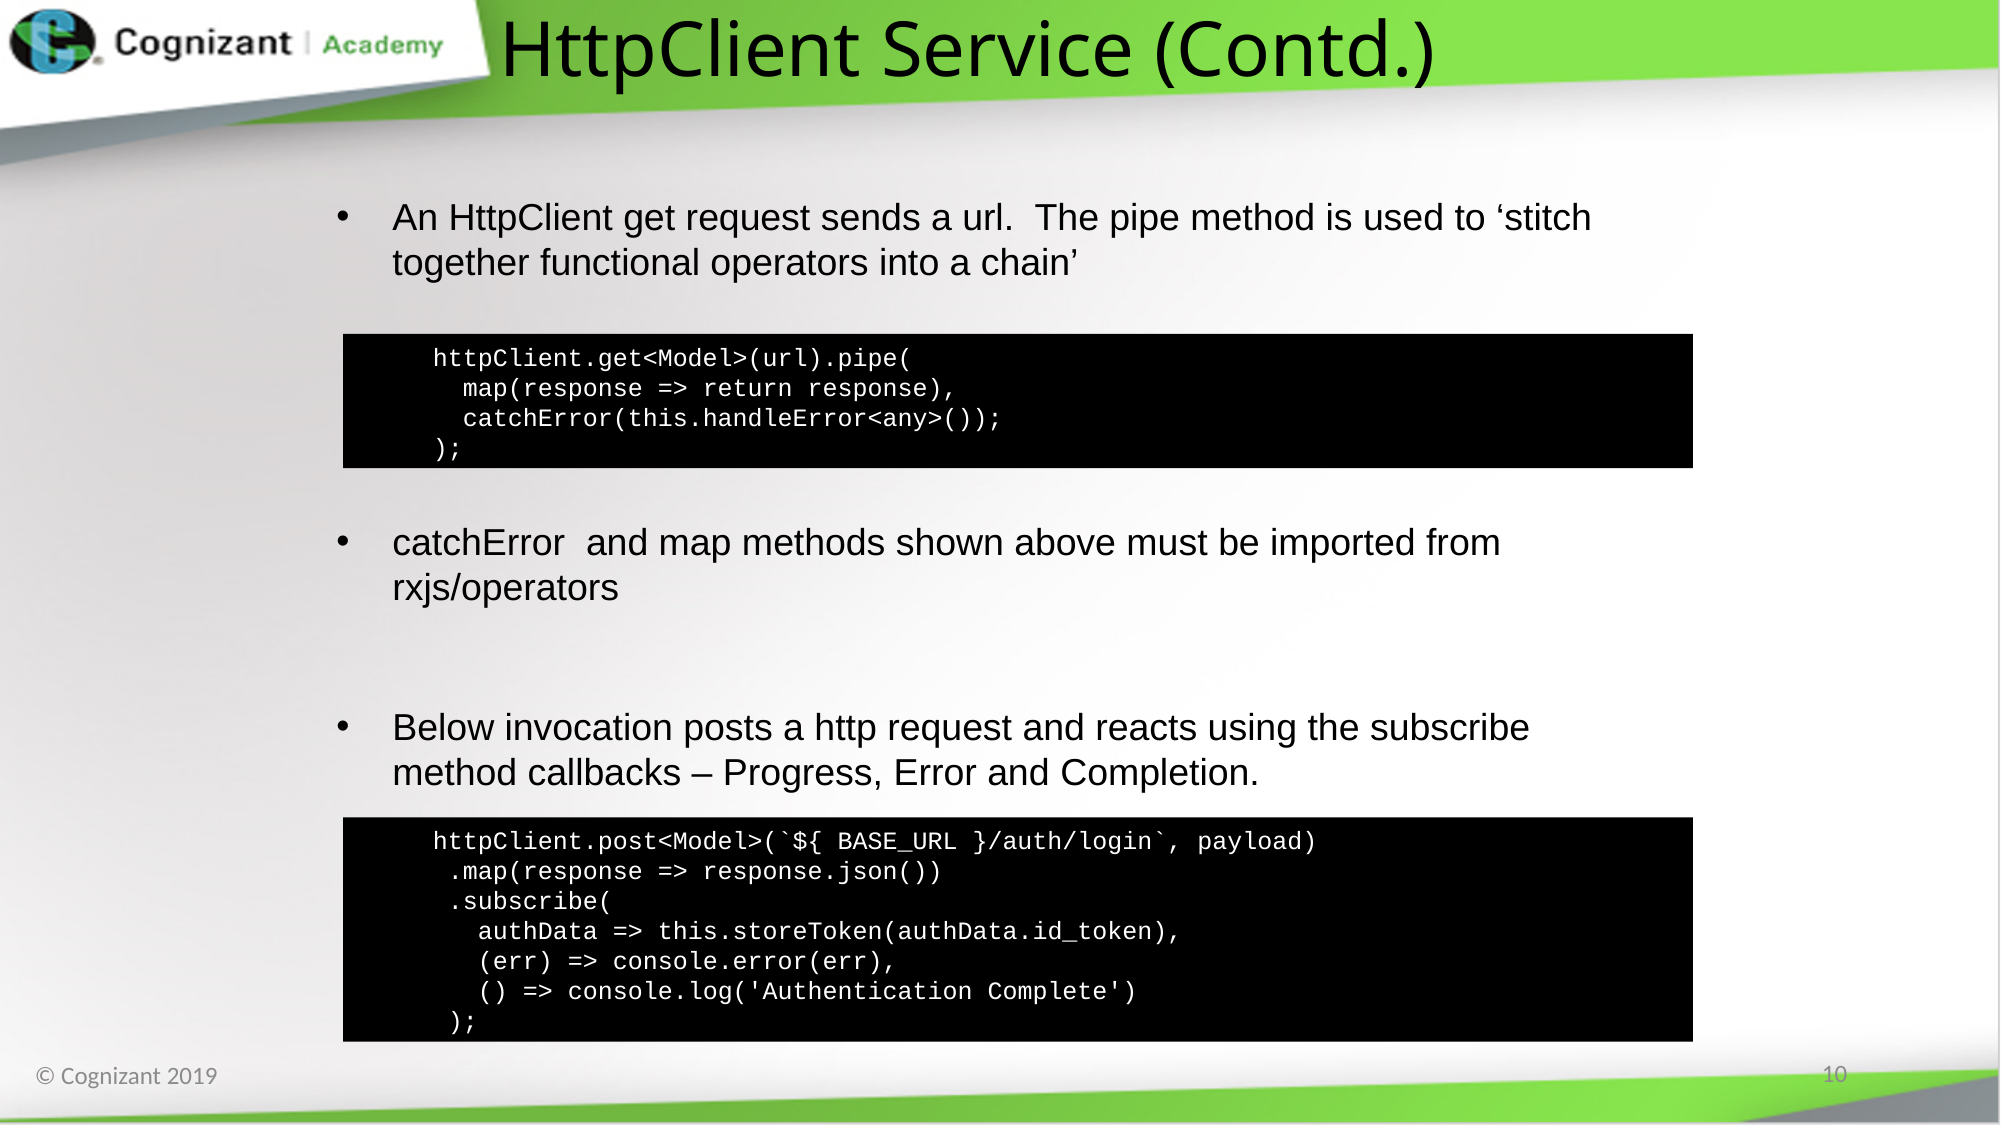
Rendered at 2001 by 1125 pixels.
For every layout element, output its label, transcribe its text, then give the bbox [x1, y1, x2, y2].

text_box An HttpClient get request sends a url. The pipe method is used to ‘stitch together functional operators into a chain’ catchError and map methods shown above must be imported from rxjs/operators Below invocation posts a http request and reacts using the subscribe method callbacks – Progress, Error and Completion. [324, 187, 1675, 799]
text_box httpClient.post<Model>(`${ BASE_URL }/auth/login`, payload) .map(response => response.json()) .subscribe( authData => this.storeToken(authData.id_token), (err) => console.error(err), () => console.log('Authentication Complete') ); [343, 817, 1693, 1042]
picture [0, 0, 2001, 1125]
title HttpClient Service (Contd.) [484, 0, 1463, 105]
text_box httpClient.get<Model>(url).pipe( map(response => return response), catchError(this.handleError<any>()); ); [343, 333, 1693, 469]
footer © Cognizant 2019 [0, 1044, 253, 1105]
slide_number 10 [1412, 1042, 1863, 1103]
